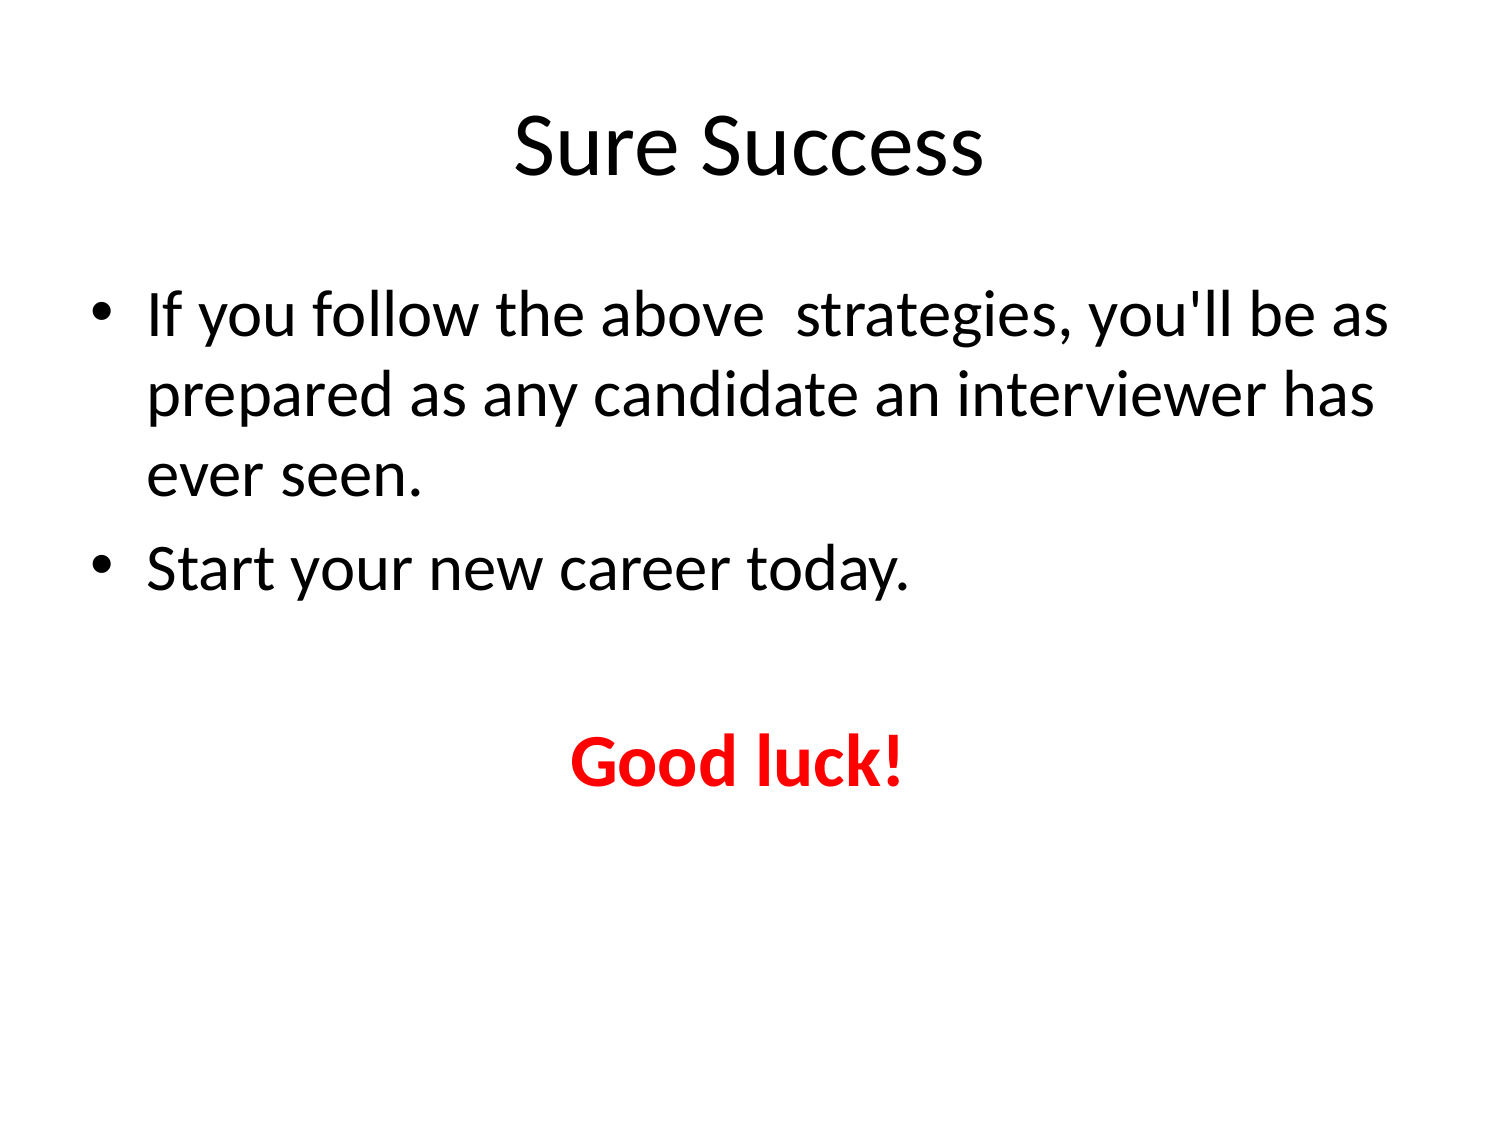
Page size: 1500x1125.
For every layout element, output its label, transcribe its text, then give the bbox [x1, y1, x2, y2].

title Sure Success [75, 45, 1425, 233]
list If you follow the above strategies, you'll be as prepared as any candidate an interviewer has ever seen. Start your new career today. Good luck! [75, 262, 1425, 1005]
